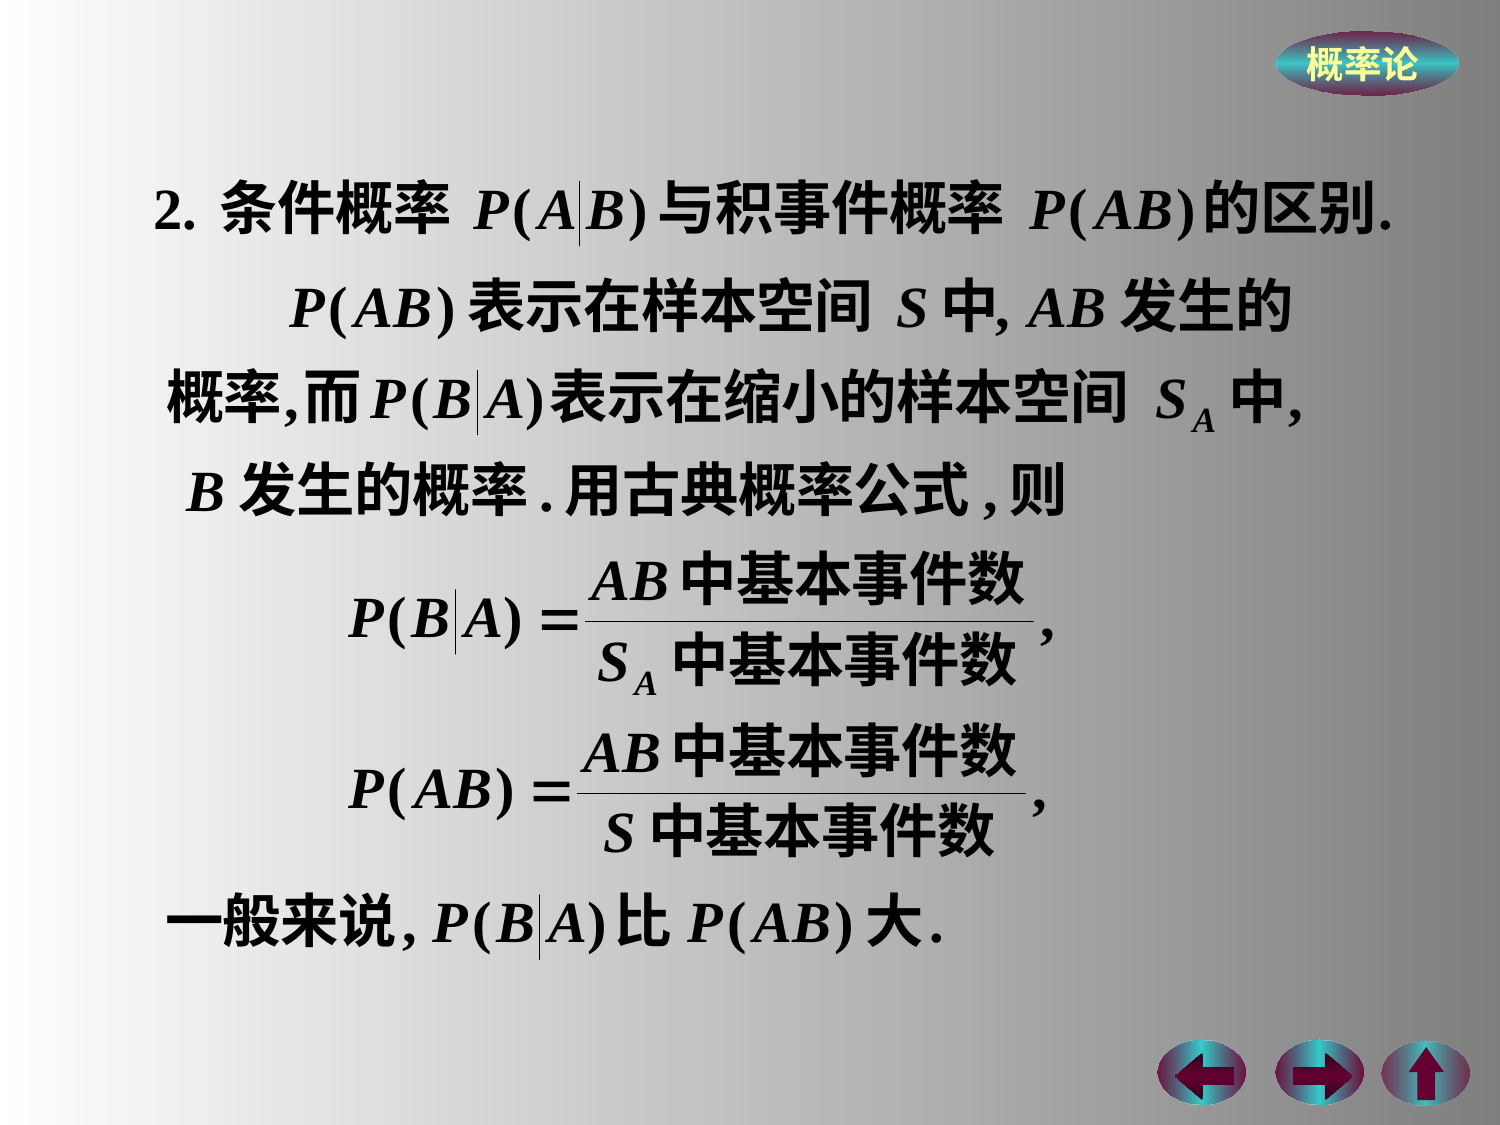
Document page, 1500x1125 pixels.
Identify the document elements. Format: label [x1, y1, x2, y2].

text_box [149, 174, 1394, 251]
text_box [164, 274, 1324, 965]
